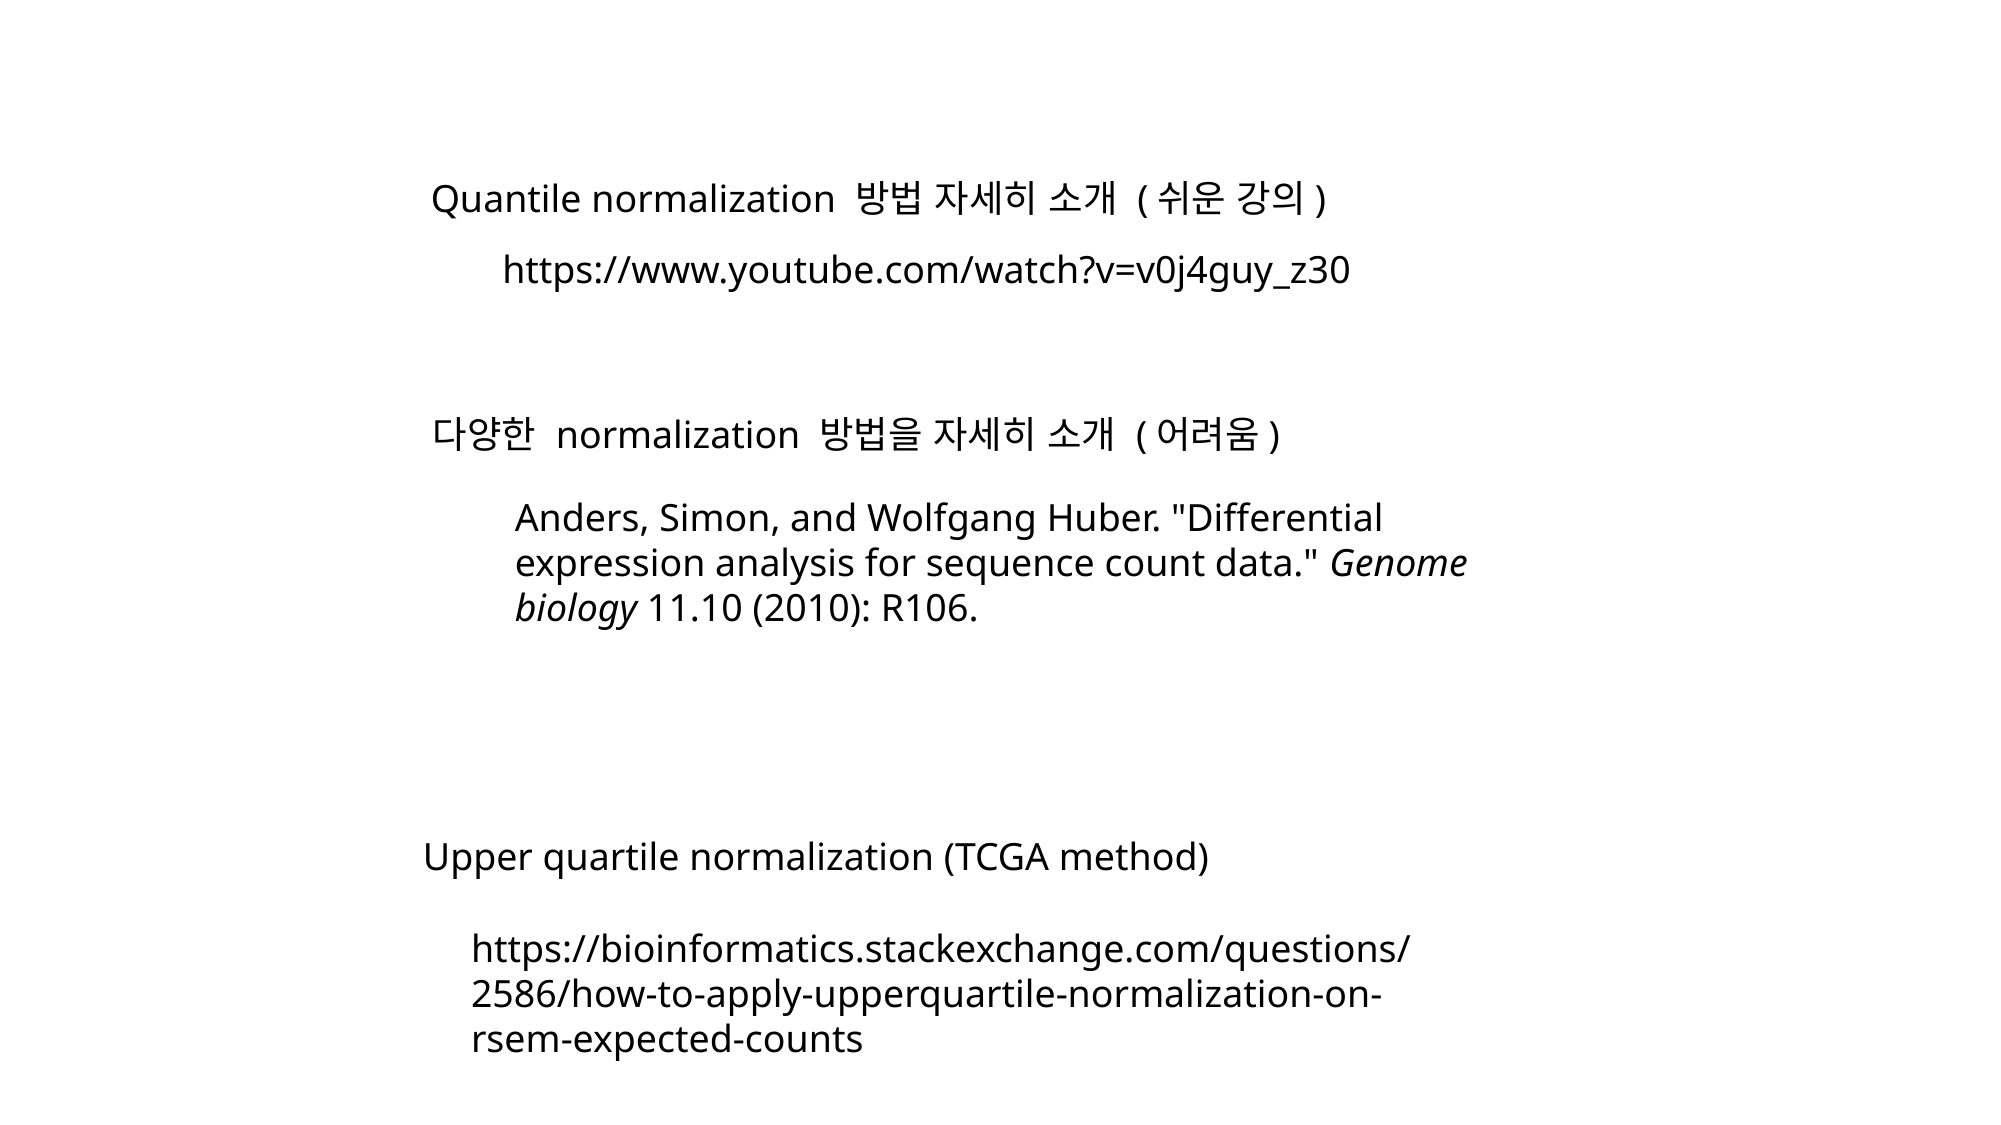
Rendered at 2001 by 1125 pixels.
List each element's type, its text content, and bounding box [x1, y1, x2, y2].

text_box Upper quartile normalization (TCGA method) [408, 825, 1225, 886]
text_box 다양한 normalization 방법을 자세히 소개 (어려움) [418, 404, 1295, 464]
text_box https://www.youtube.com/watch?v=v0j4guy_z30 [487, 238, 1367, 299]
text_box Anders, Simon, and Wolfgang Huber. "Differential expression analysis for sequence count data." Genome biology 11.10 (2010): R106. [500, 486, 1500, 637]
text_box https://bioinformatics.stackexchange.com/questions/2586/how-to-apply-upperquartile-normalization-on-rsem-expected-counts [456, 917, 1457, 1068]
text_box Quantile normalization 방법 자세히 소개 (쉬운 강의) [415, 167, 1342, 228]
